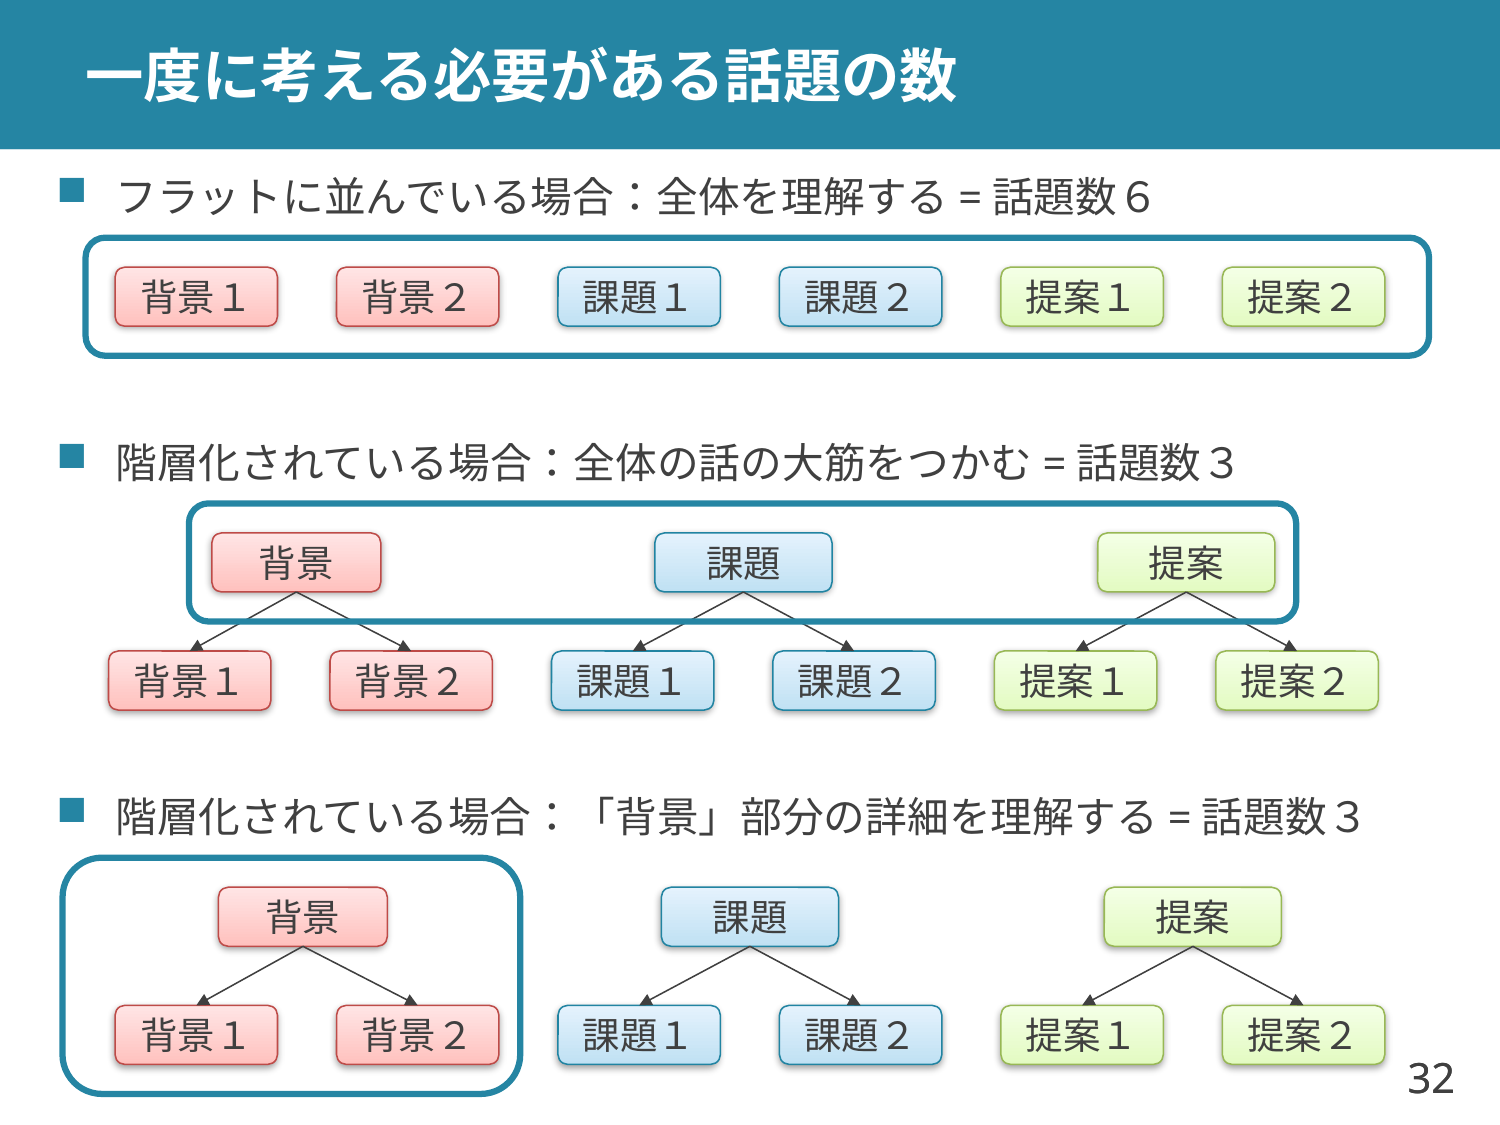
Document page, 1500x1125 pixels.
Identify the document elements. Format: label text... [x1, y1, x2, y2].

text_box 提案 [1103, 886, 1283, 944]
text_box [189, 591, 295, 652]
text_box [196, 946, 300, 1006]
text_box 課題１ [550, 650, 715, 711]
text_box 背景１ [107, 650, 272, 711]
text_box 背景２ [329, 650, 494, 711]
text_box 課題２ [778, 1004, 943, 1066]
text_box [83, 235, 1432, 358]
list 階層化されている場合：「背景」部分の詳細を理解する=話題数３ [41, 768, 1400, 858]
text_box 提案１ [993, 650, 1158, 711]
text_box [639, 946, 751, 1006]
text_box フラットに並んでいる場合：全体を理解する=話題数６ [41, 149, 1400, 238]
text_box [60, 855, 523, 1097]
text_box 提案２ [1215, 650, 1380, 711]
text_box 階層化されている場合：全体の話の大筋をつかむ=話題数３ [41, 414, 1400, 504]
text_box 提案２ [1221, 1004, 1386, 1066]
text_box 課題１ [557, 1004, 722, 1066]
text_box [1187, 591, 1298, 652]
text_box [744, 591, 855, 652]
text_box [632, 591, 744, 652]
text_box 課題 [660, 886, 840, 944]
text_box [296, 591, 412, 652]
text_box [751, 946, 861, 1006]
text_box [186, 504, 1299, 624]
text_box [302, 946, 419, 1006]
title 一度に考える必要がある話題の数 [70, 0, 1500, 150]
text_box 課題２ [772, 650, 937, 711]
text_box 提案１ [1000, 1004, 1165, 1066]
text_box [1081, 946, 1194, 1006]
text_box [1075, 591, 1187, 652]
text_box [1195, 946, 1304, 1006]
